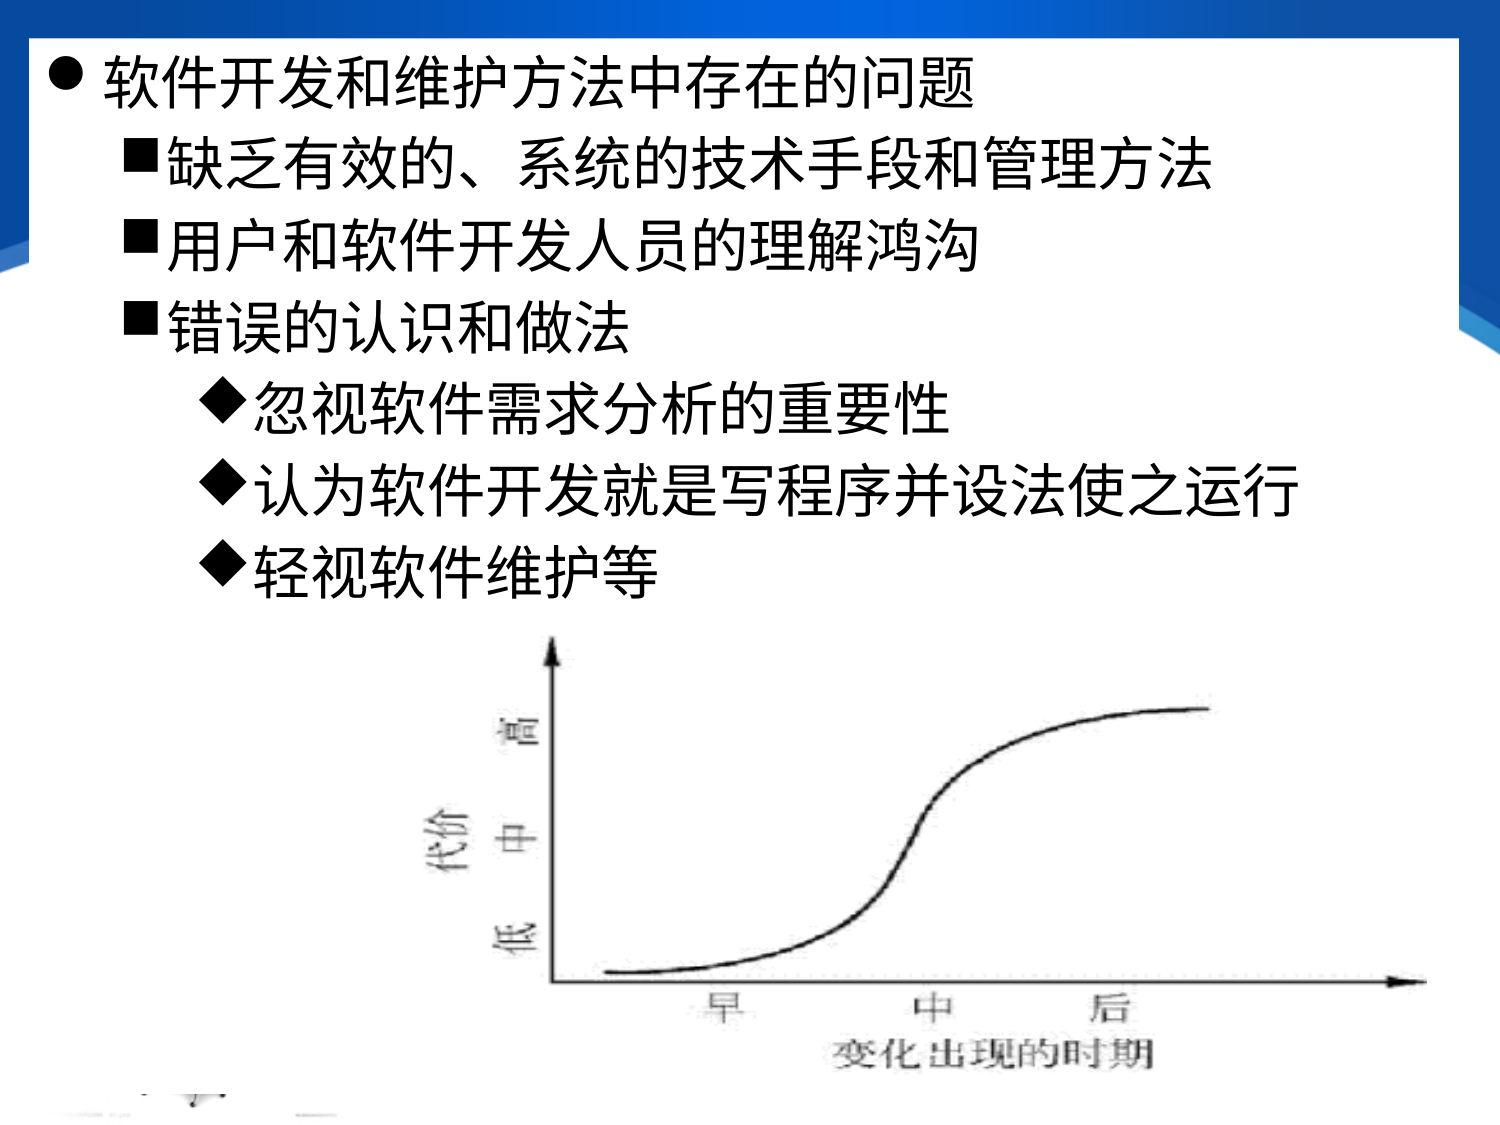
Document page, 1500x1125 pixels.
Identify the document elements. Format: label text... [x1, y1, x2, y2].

list 软件开发和维护方法中存在的问题 缺乏有效的、系统的技术手段和管理方法 用户和软件开发人员的理解鸿沟 错误的认识和做法 忽视软件需求分析的重要性 认为软件开发就是写程序并设法使之运行 轻视软件维护等 [28, 38, 1460, 1095]
picture [0, 0, 1500, 1125]
